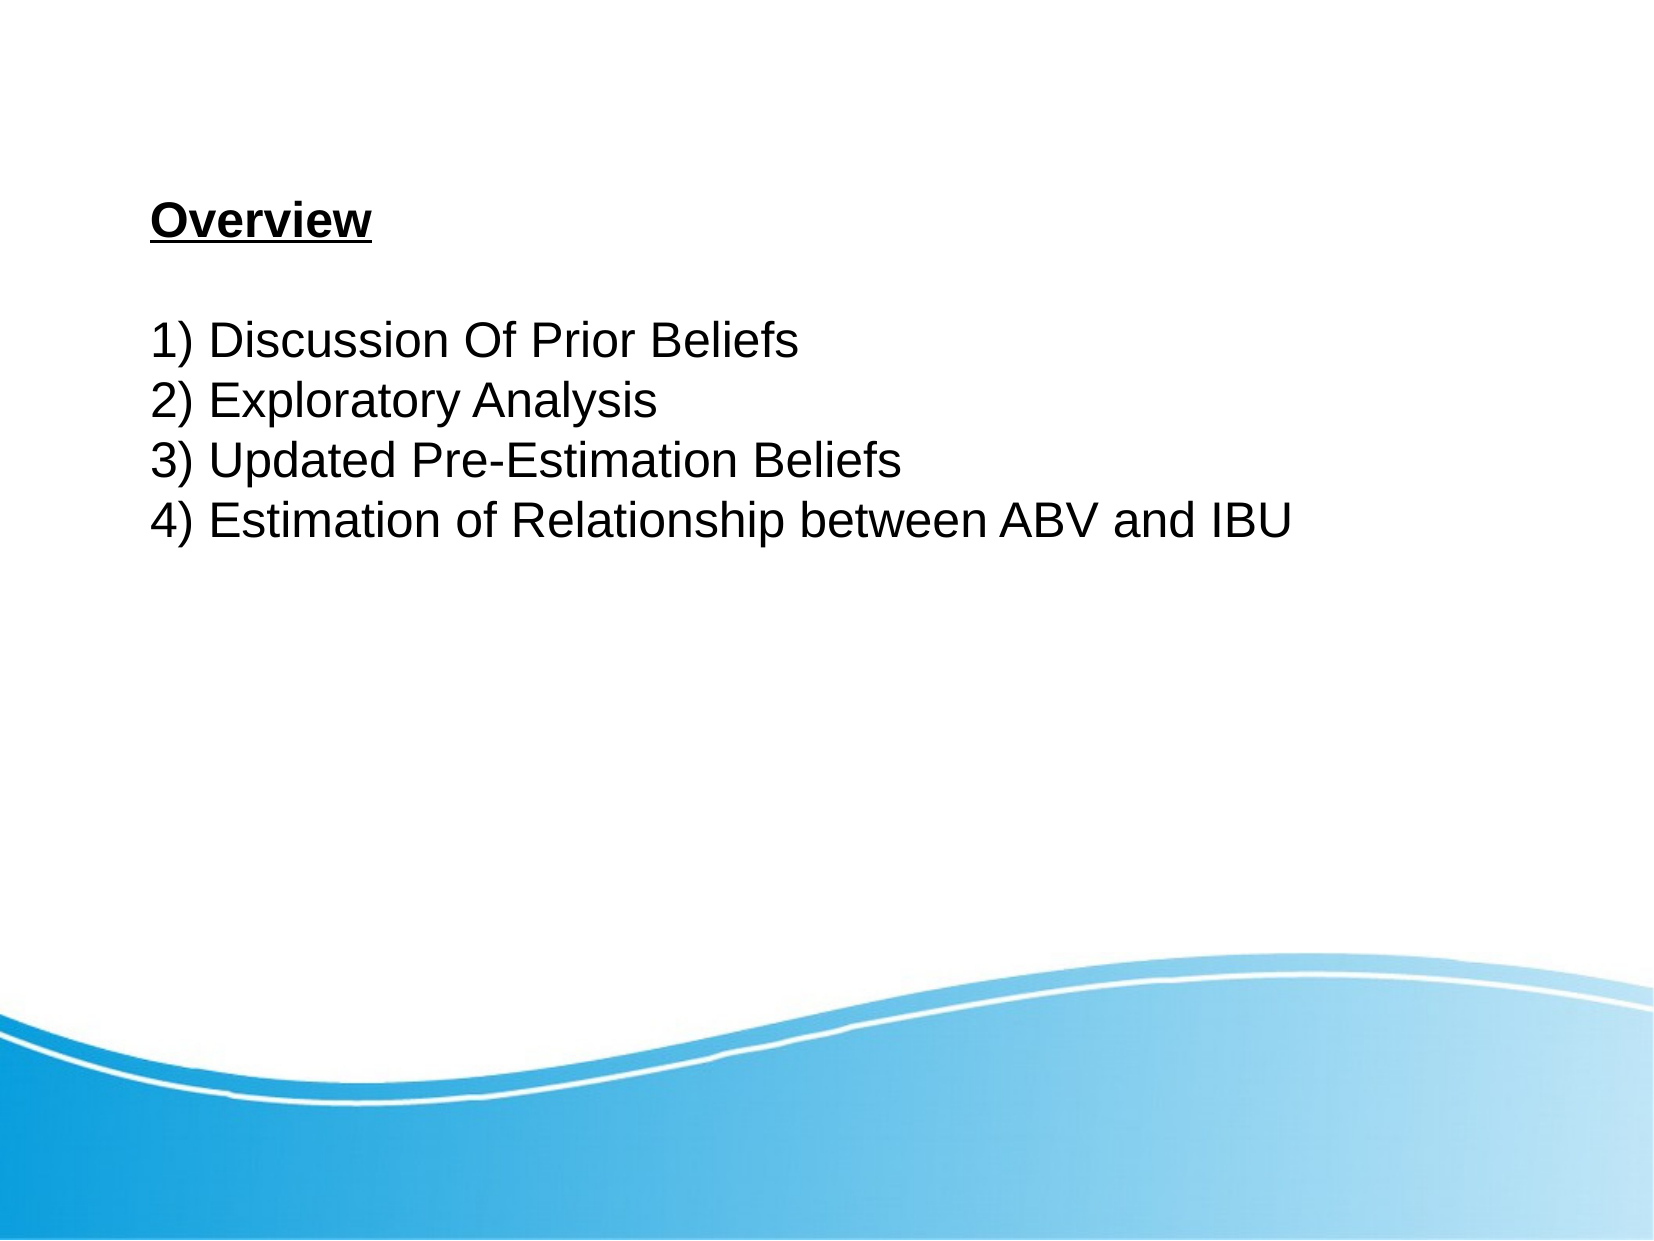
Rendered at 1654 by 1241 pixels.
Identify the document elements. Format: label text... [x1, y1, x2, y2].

text_box Overview Discussion Of Prior Beliefs Exploratory Analysis Updated Pre-Estimation Beliefs Estimation of Relationship between ABV and IBU [135, 179, 1440, 555]
picture [0, 952, 1654, 1240]
